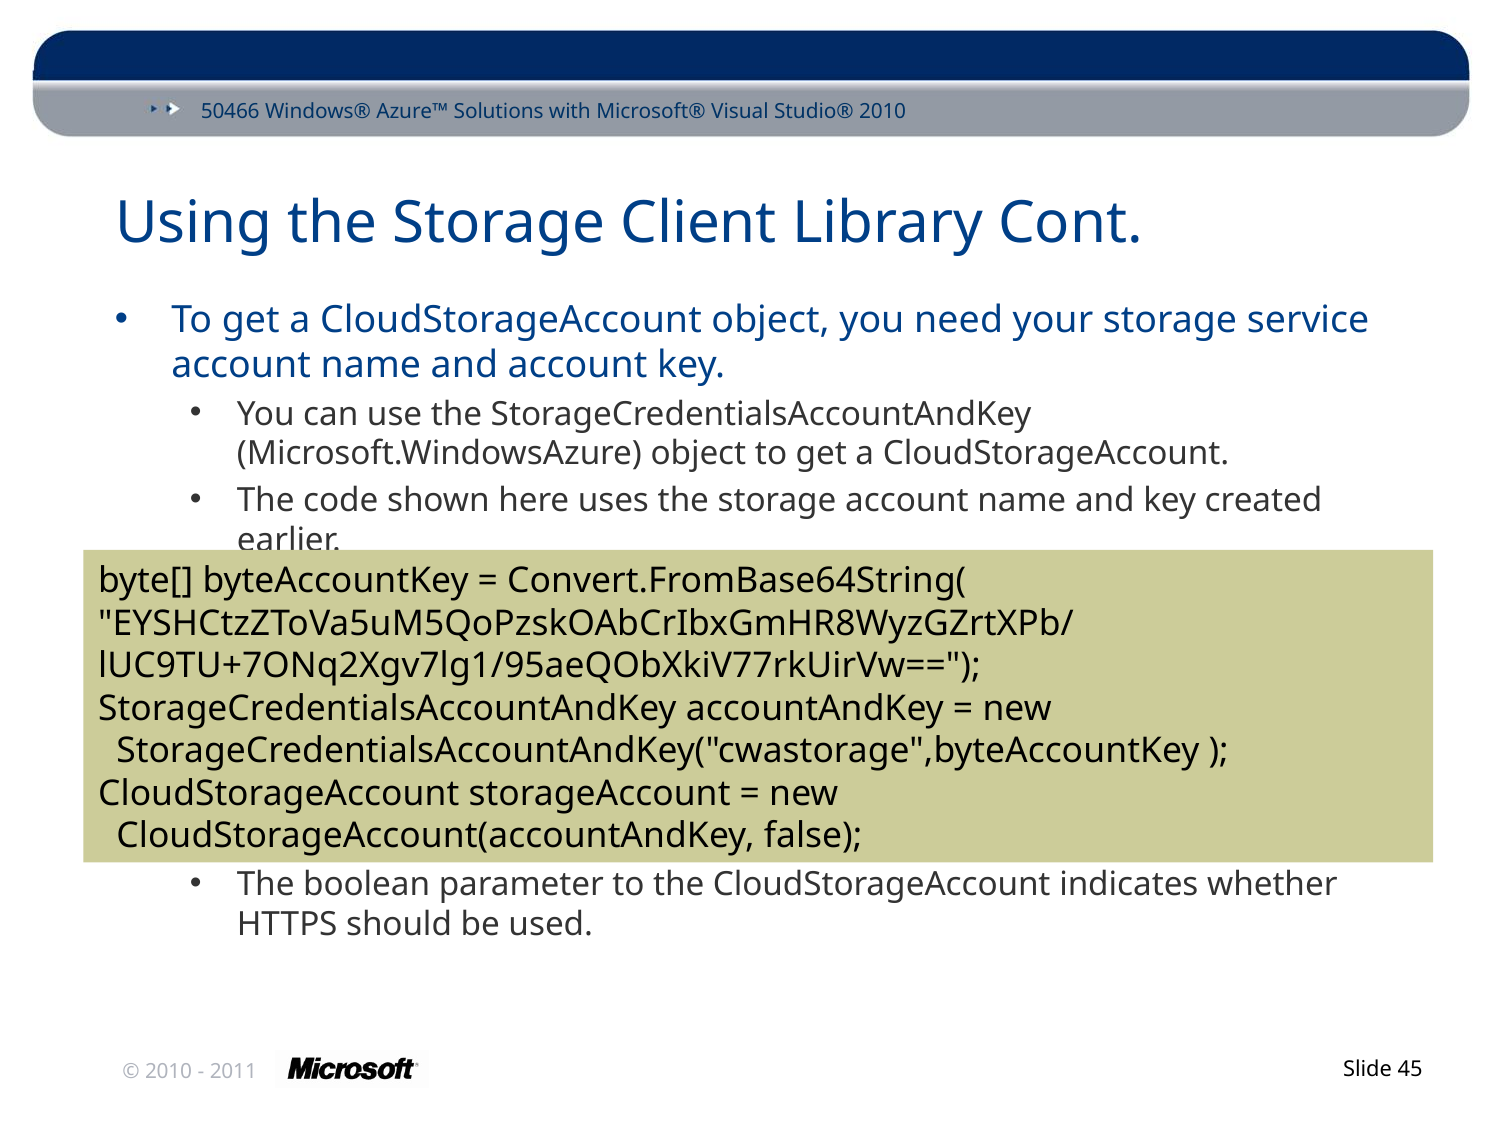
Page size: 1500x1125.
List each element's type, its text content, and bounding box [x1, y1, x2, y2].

picture [275, 1050, 429, 1088]
picture [0, 1, 1500, 159]
title Using the Storage Client Library Cont. [100, 143, 1433, 262]
list To get a CloudStorageAccount object, you need your storage service account name and account key. You can use the StorageCredentialsAccountAndKey (Microsoft.WindowsAzure) object to get a CloudStorageAccount. The code shown here uses the storage account name and key created earlier. The boolean parameter to the CloudStorageAccount indicates whether HTTPS should be used. [99, 863, 1433, 1025]
list To get a CloudStorageAccount object, you need your storage service account name and account key. You can use the StorageCredentialsAccountAndKey (Microsoft.WindowsAzure) object to get a CloudStorageAccount. The code shown here uses the storage account name and key created earlier. The boolean parameter to the CloudStorageAccount indicates whether HTTPS should be used. [99, 287, 1433, 549]
text_box byte[] byteAccountKey = Convert.FromBase64String( "EYSHCtzZToVa5uM5QoPzskOAbCrIbxGmHR8WyzGZrtXPb/lUC9TU+7ONq2Xgv7lg1/95aeQObXkiV77rkUirVw=="); StorageCredentialsAccountAndKey accountAndKey = new StorageCredentialsAccountAndKey("cwastorage",byteAccountKey ); CloudStorageAccount storageAccount = new CloudStorageAccount(accountAndKey, false); [83, 549, 1434, 863]
